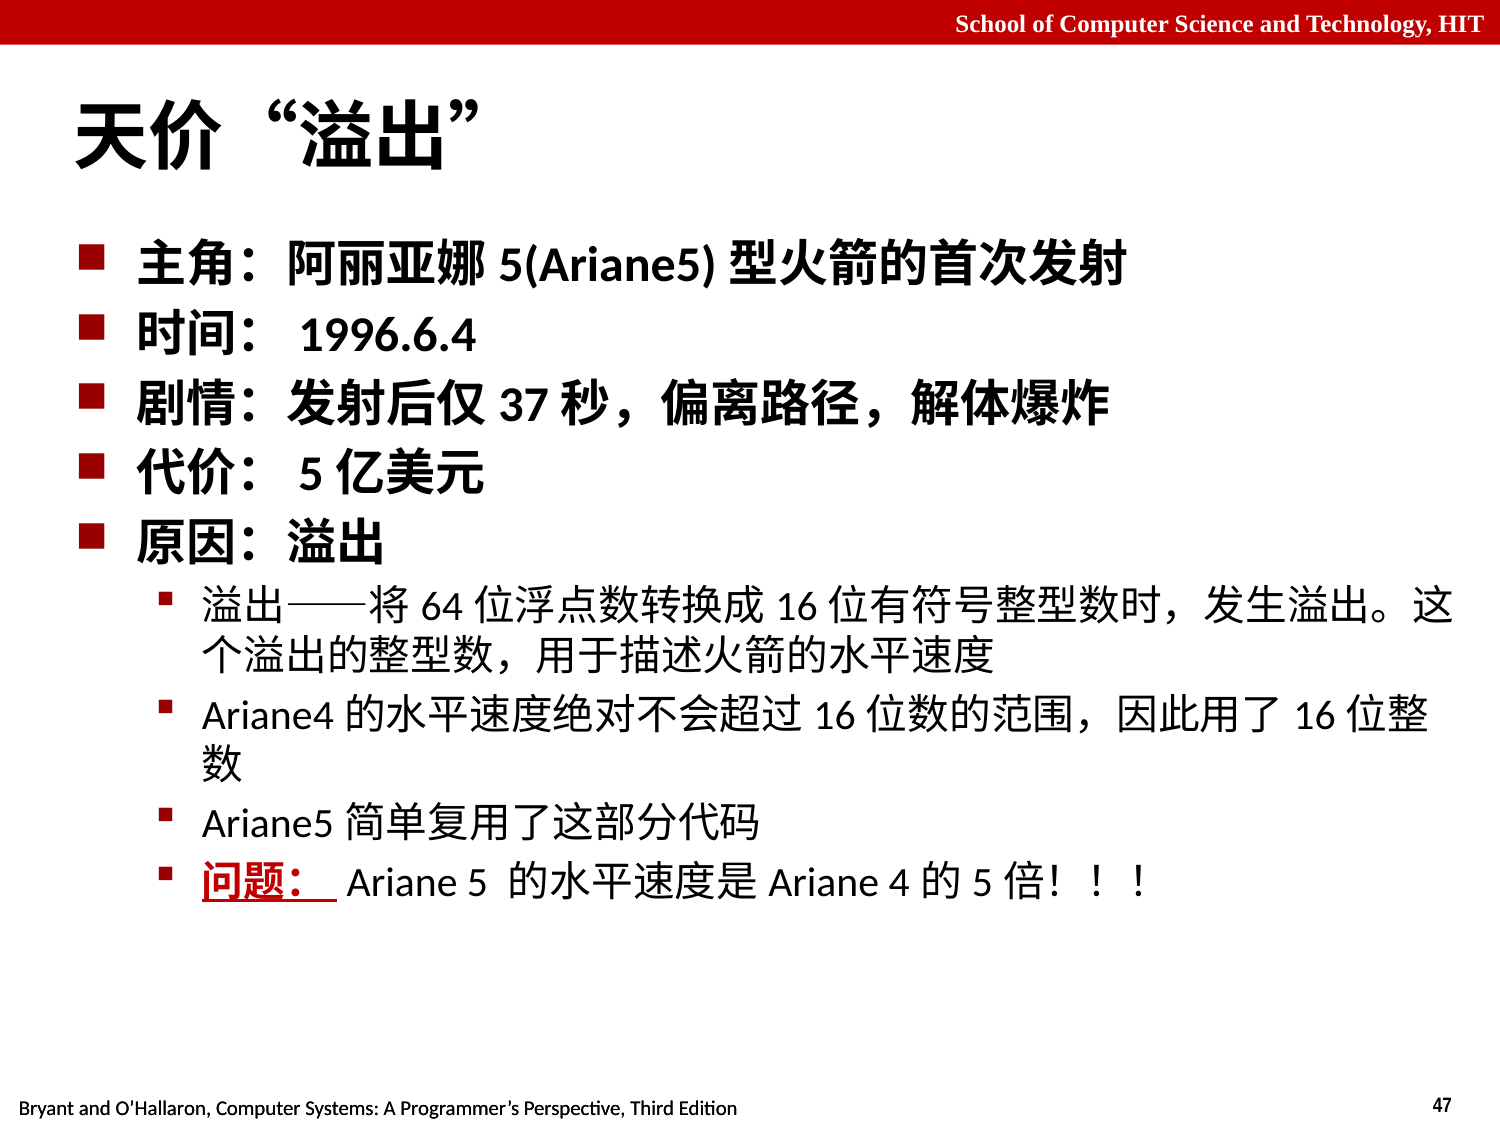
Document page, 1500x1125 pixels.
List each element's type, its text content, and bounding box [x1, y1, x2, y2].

title 天价“溢出” [58, 71, 1500, 197]
list 主角：阿丽亚娜5(Ariane5)型火箭的首次发射 时间：1996.6.4 剧情：发射后仅37秒，偏离路径，解体爆炸 代价：5亿美元 原因：溢出 溢出——将64位浮点数转换成16位有符号整型数时，发生溢出。这个溢出的整型数，用于描述火箭的水平速度 Ariane4的水平速度绝对不会超过16位数的范围，因此用了16位整数 Ariane5简单复用了这部分代码 问题： Ariane 5 的水平速度是Ariane 4的5倍！！！ [64, 223, 1476, 1040]
